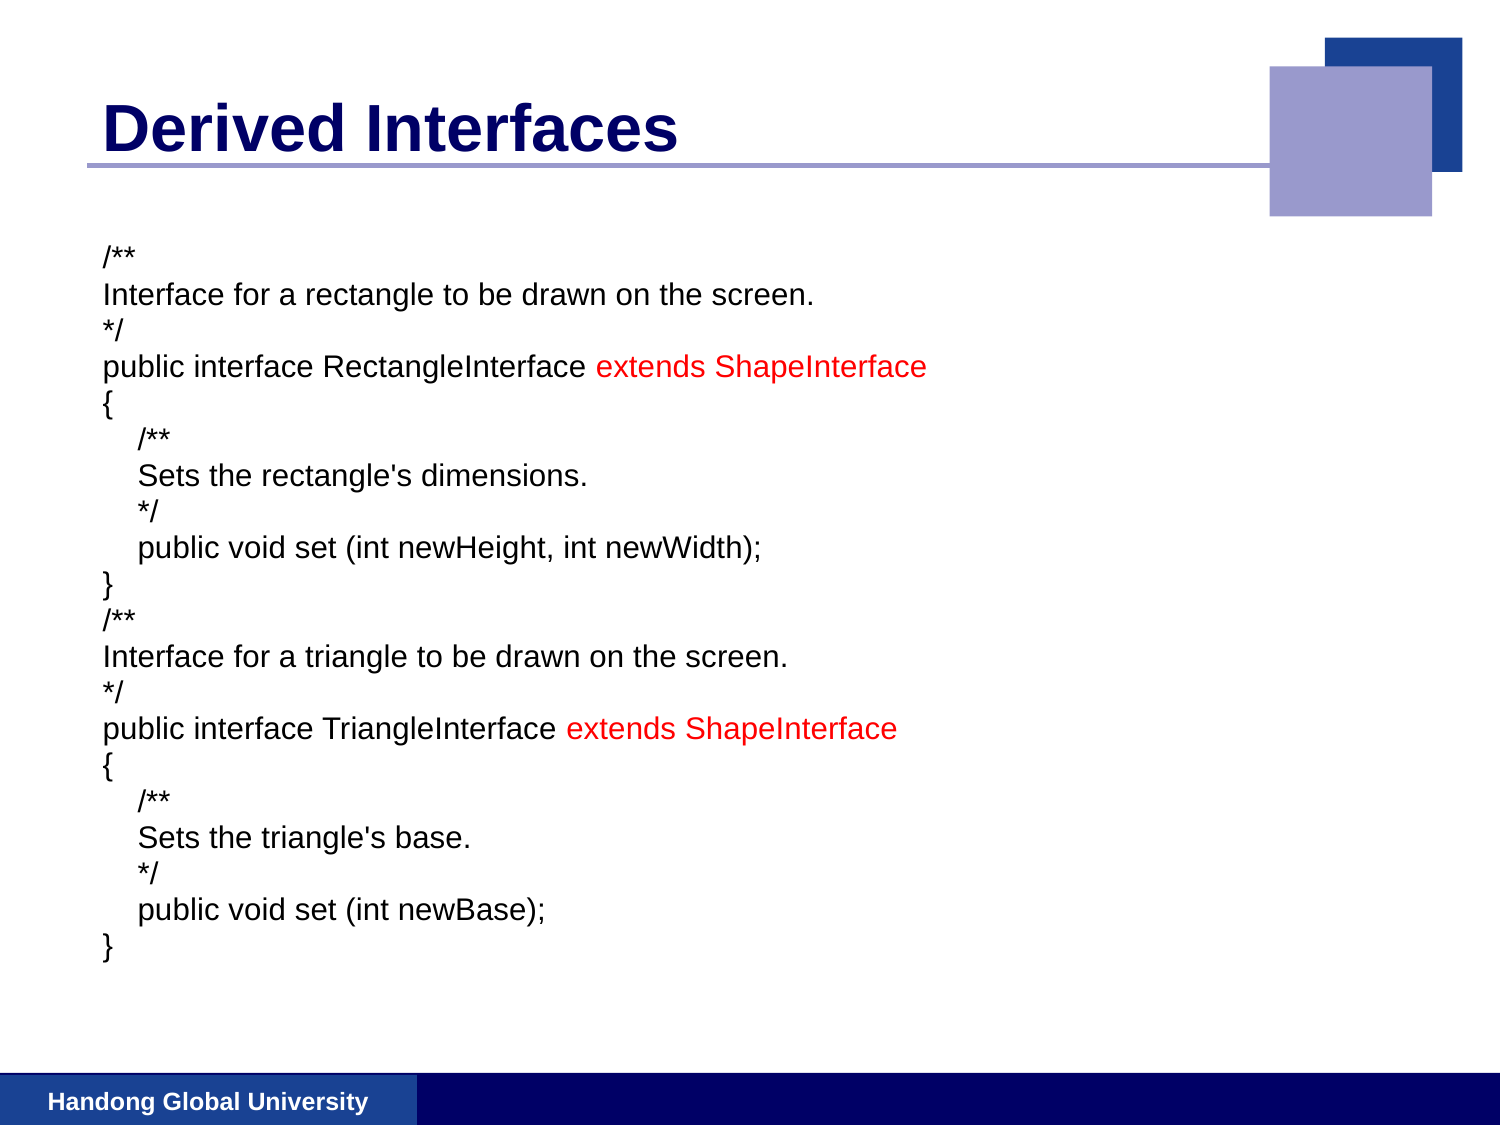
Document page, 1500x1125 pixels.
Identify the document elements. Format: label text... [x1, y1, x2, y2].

title Derived Interfaces [87, 46, 1238, 172]
list /** Interface for a rectangle to be drawn on the screen. */ public interface RectangleInterface extends ShapeInterface { /** Sets the rectangle's dimensions. */ public void set (int newHeight, int newWidth); } /** Interface for a triangle to be drawn on the screen. */ public interface TriangleInterface extends ShapeInterface { /** Sets the triangle's base. */ public void set (int newBase); } [87, 237, 1425, 1013]
